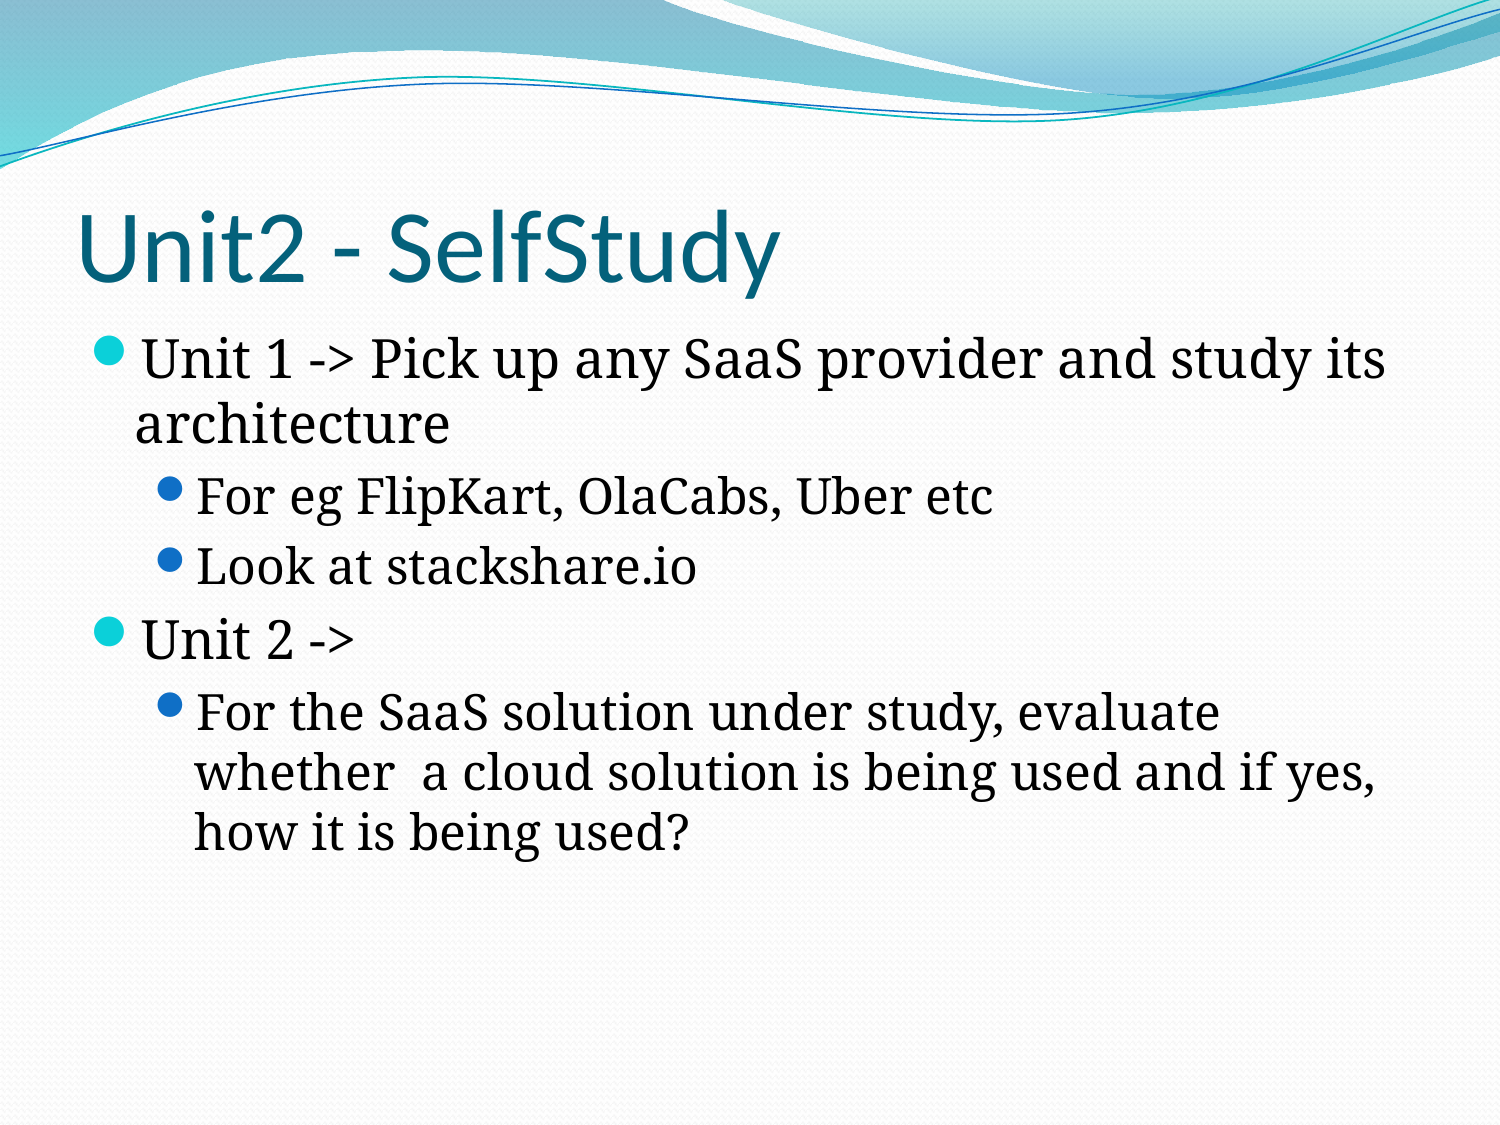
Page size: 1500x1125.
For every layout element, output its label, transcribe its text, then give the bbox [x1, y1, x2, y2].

title Unit2 - SelfStudy [75, 115, 1425, 303]
list Unit 1 -> Pick up any SaaS provider and study its architecture For eg FlipKart, OlaCabs, Uber etc Look at stackshare.io Unit 2 -> For the SaaS solution under study, evaluate whether a cloud solution is being used and if yes, how it is being used? [75, 317, 1425, 1038]
